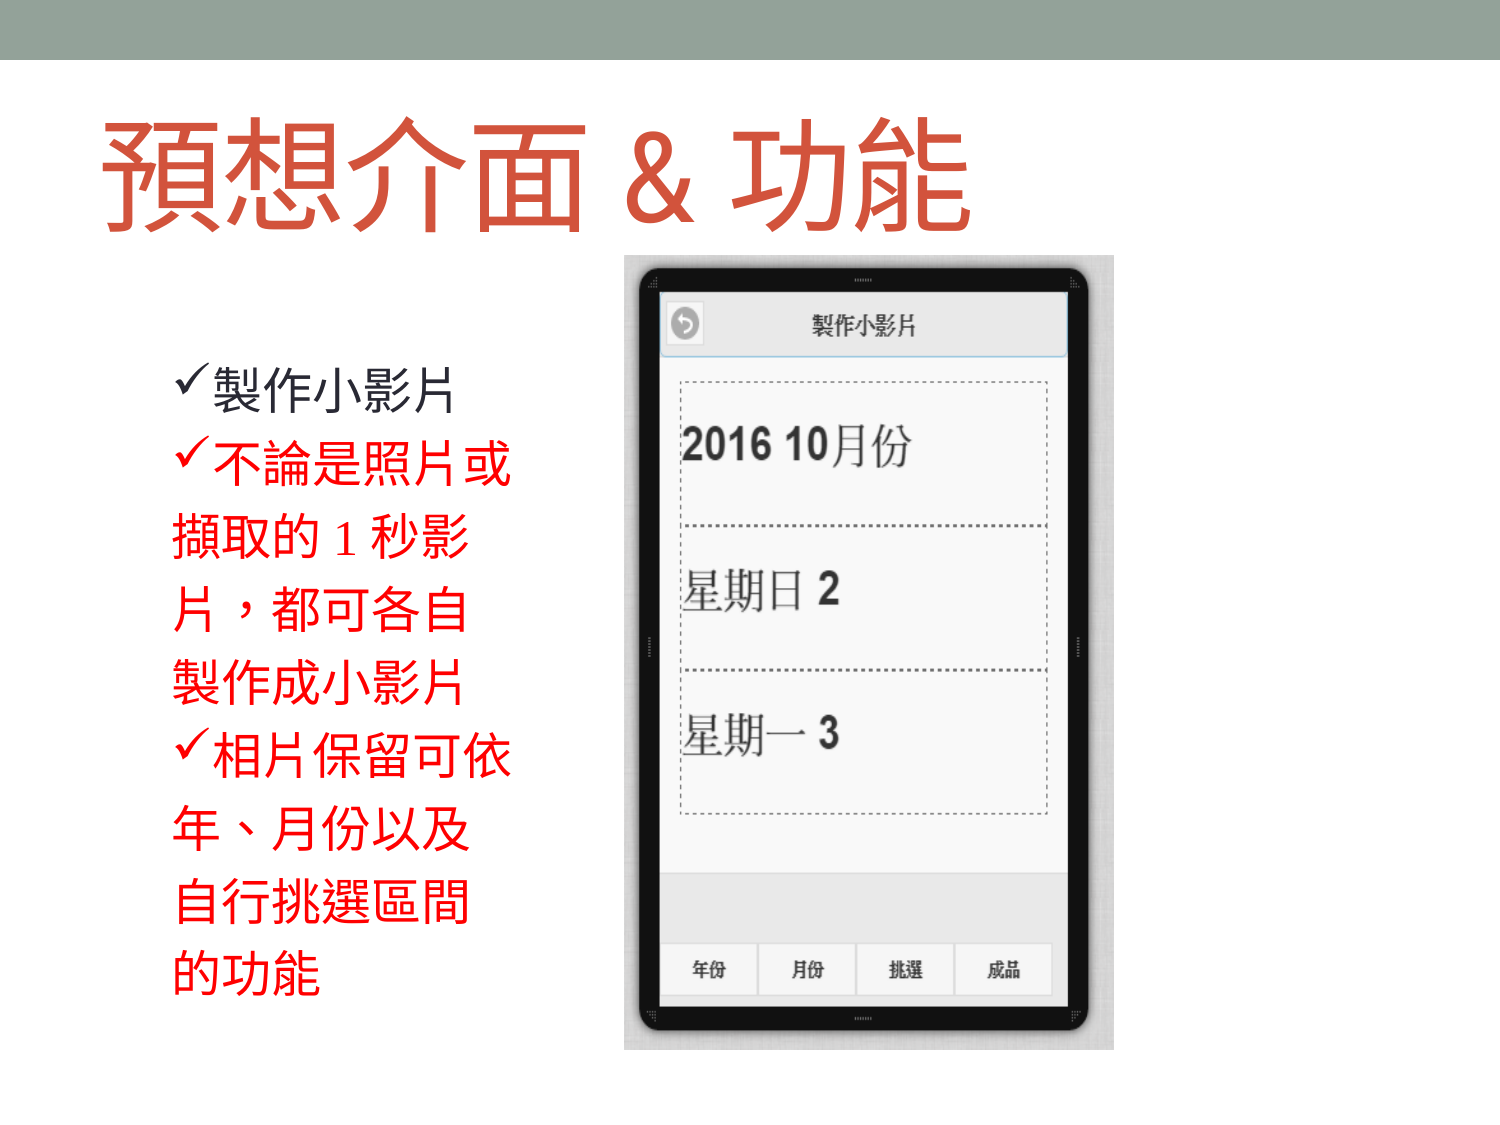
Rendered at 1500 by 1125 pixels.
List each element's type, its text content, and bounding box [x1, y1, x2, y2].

text_box 製作小影片 不論是照片或擷取的1秒影片，都可各自製作成小影片 相片保留可依年、月份以及自行挑選區間的功能 [156, 339, 530, 1011]
picture [624, 255, 1114, 1051]
title 預想介面&功能 [83, 99, 1141, 246]
